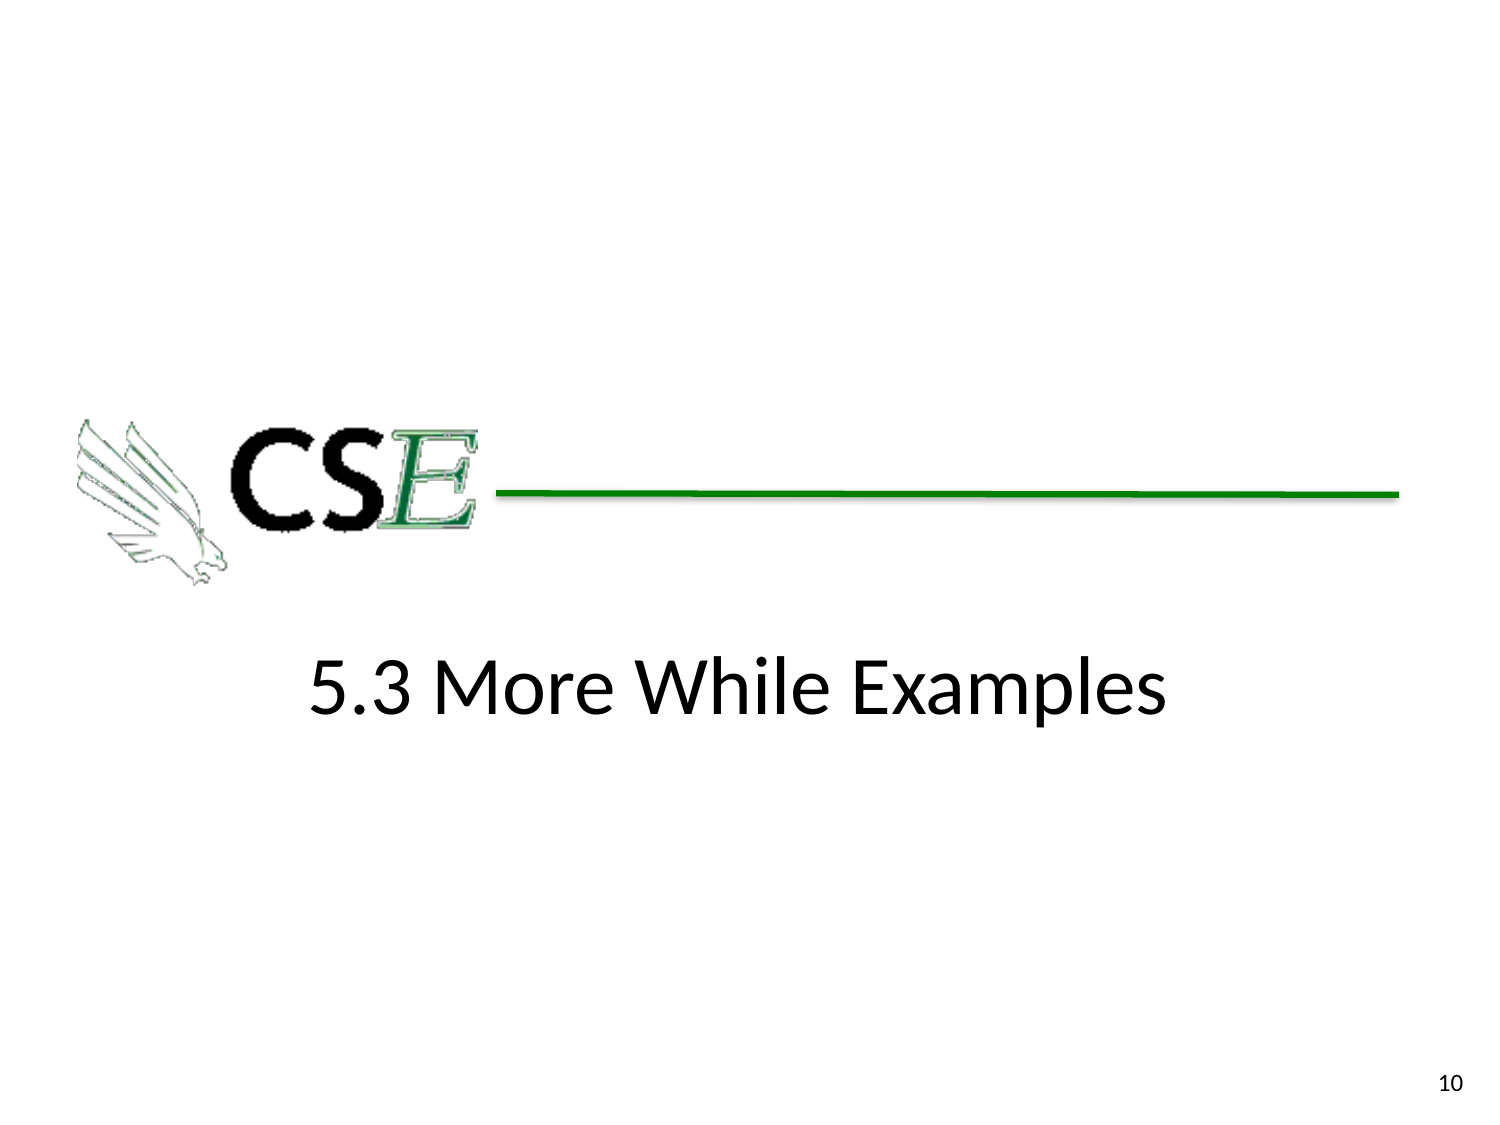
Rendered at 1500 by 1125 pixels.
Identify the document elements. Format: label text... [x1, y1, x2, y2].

slide_number 10 [1418, 1051, 1479, 1112]
title 5.3 More While Examples [77, 587, 1400, 776]
picture [76, 418, 478, 588]
